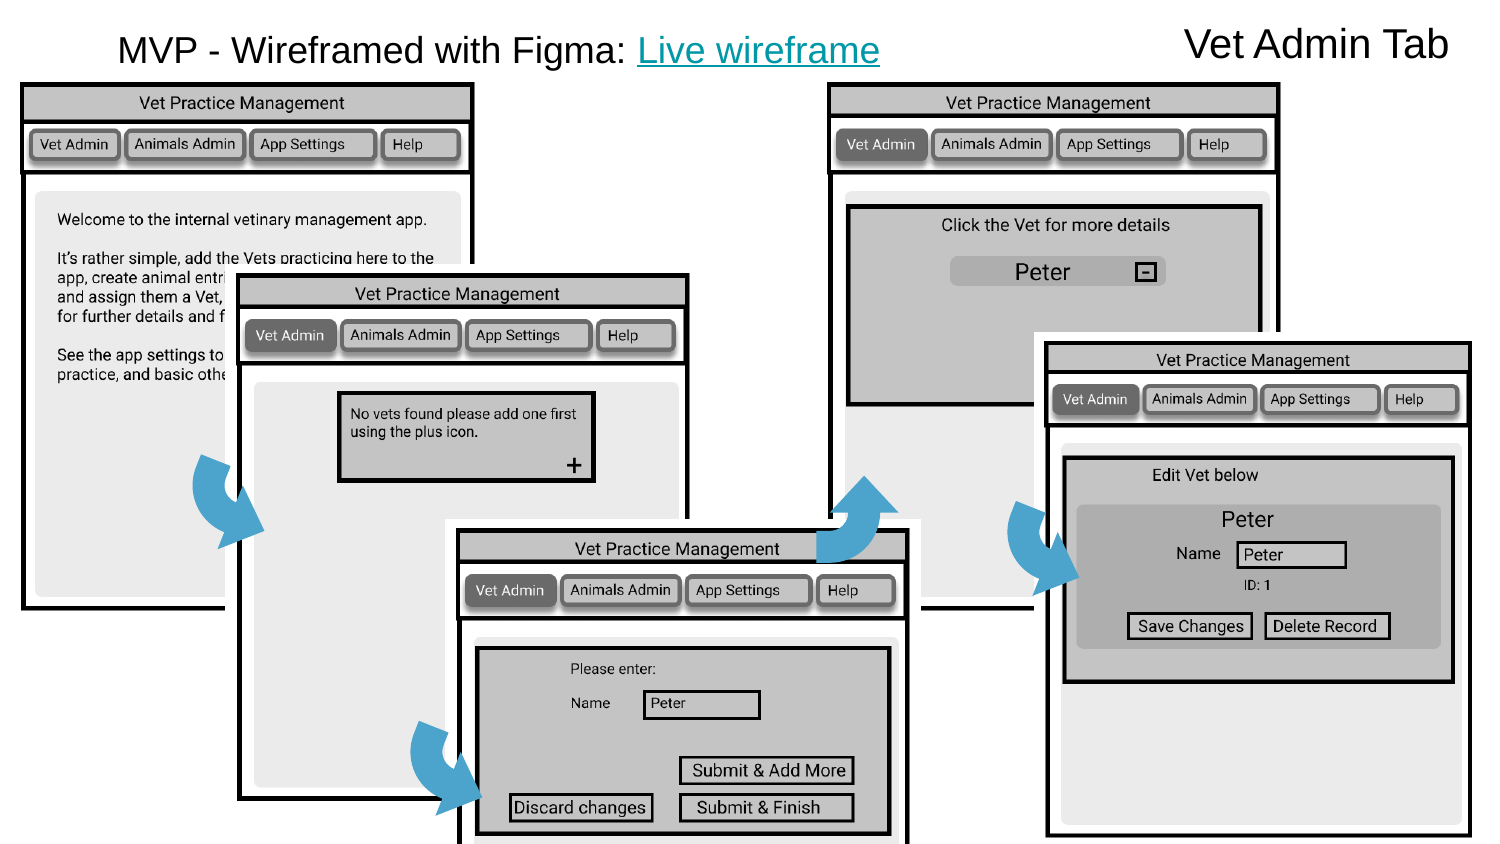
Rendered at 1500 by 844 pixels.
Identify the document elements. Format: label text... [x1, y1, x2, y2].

picture [9, 73, 1483, 844]
title MVP - Wireframed with Figma: Live wireframe [102, 10, 1168, 105]
text_box Vet Admin Tab [1168, 1, 1500, 115]
